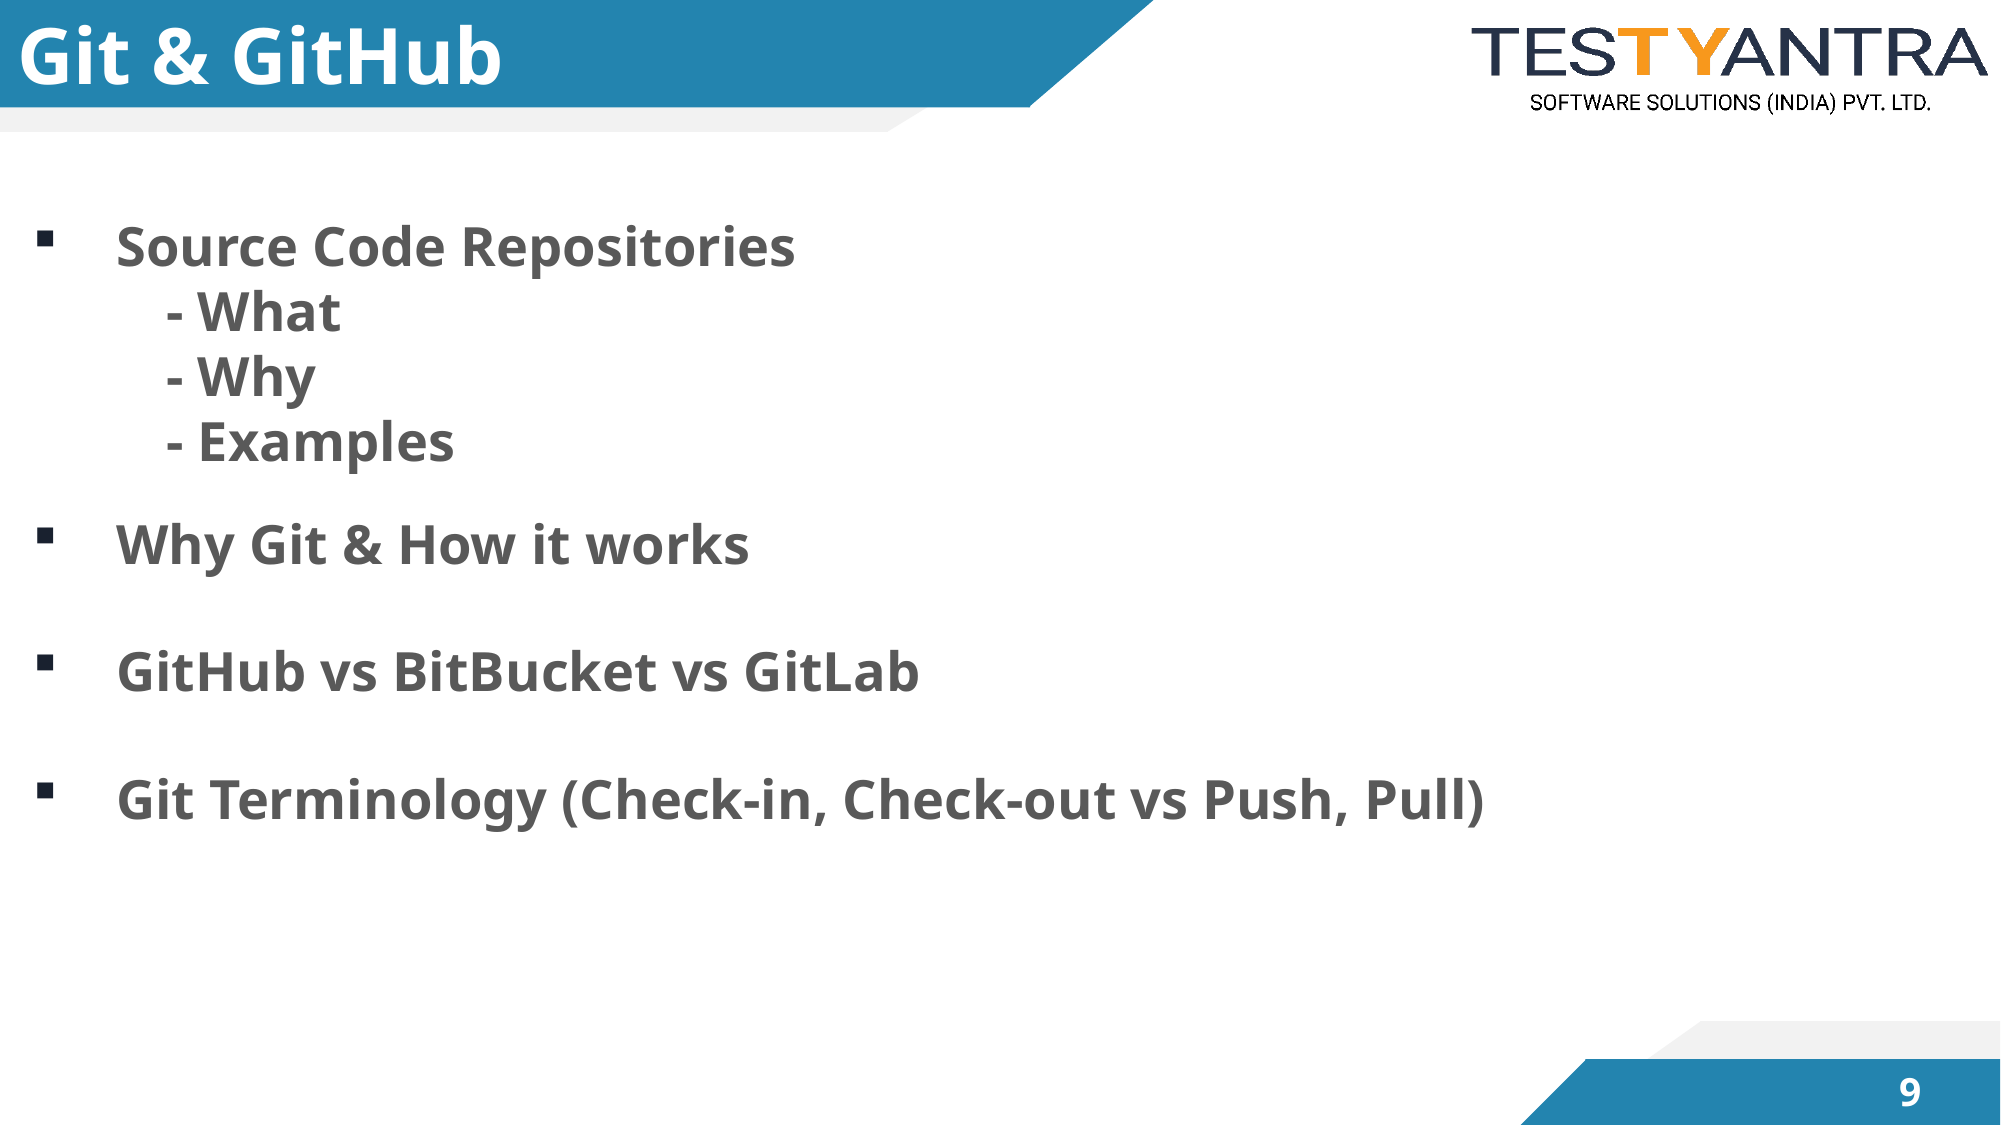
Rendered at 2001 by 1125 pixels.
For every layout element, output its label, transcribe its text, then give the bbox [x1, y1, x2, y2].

picture [1463, 0, 1998, 134]
title Git & GitHub [0, 6, 1105, 101]
list Source Code Repositories - What - Why - Examples Why Git & How it works GitHub vs BitBucket vs GitLab Git Terminology (Check-in, Check-out vs Push, Pull) [1, 205, 1977, 909]
slide_number 8 [1844, 1059, 1977, 1125]
